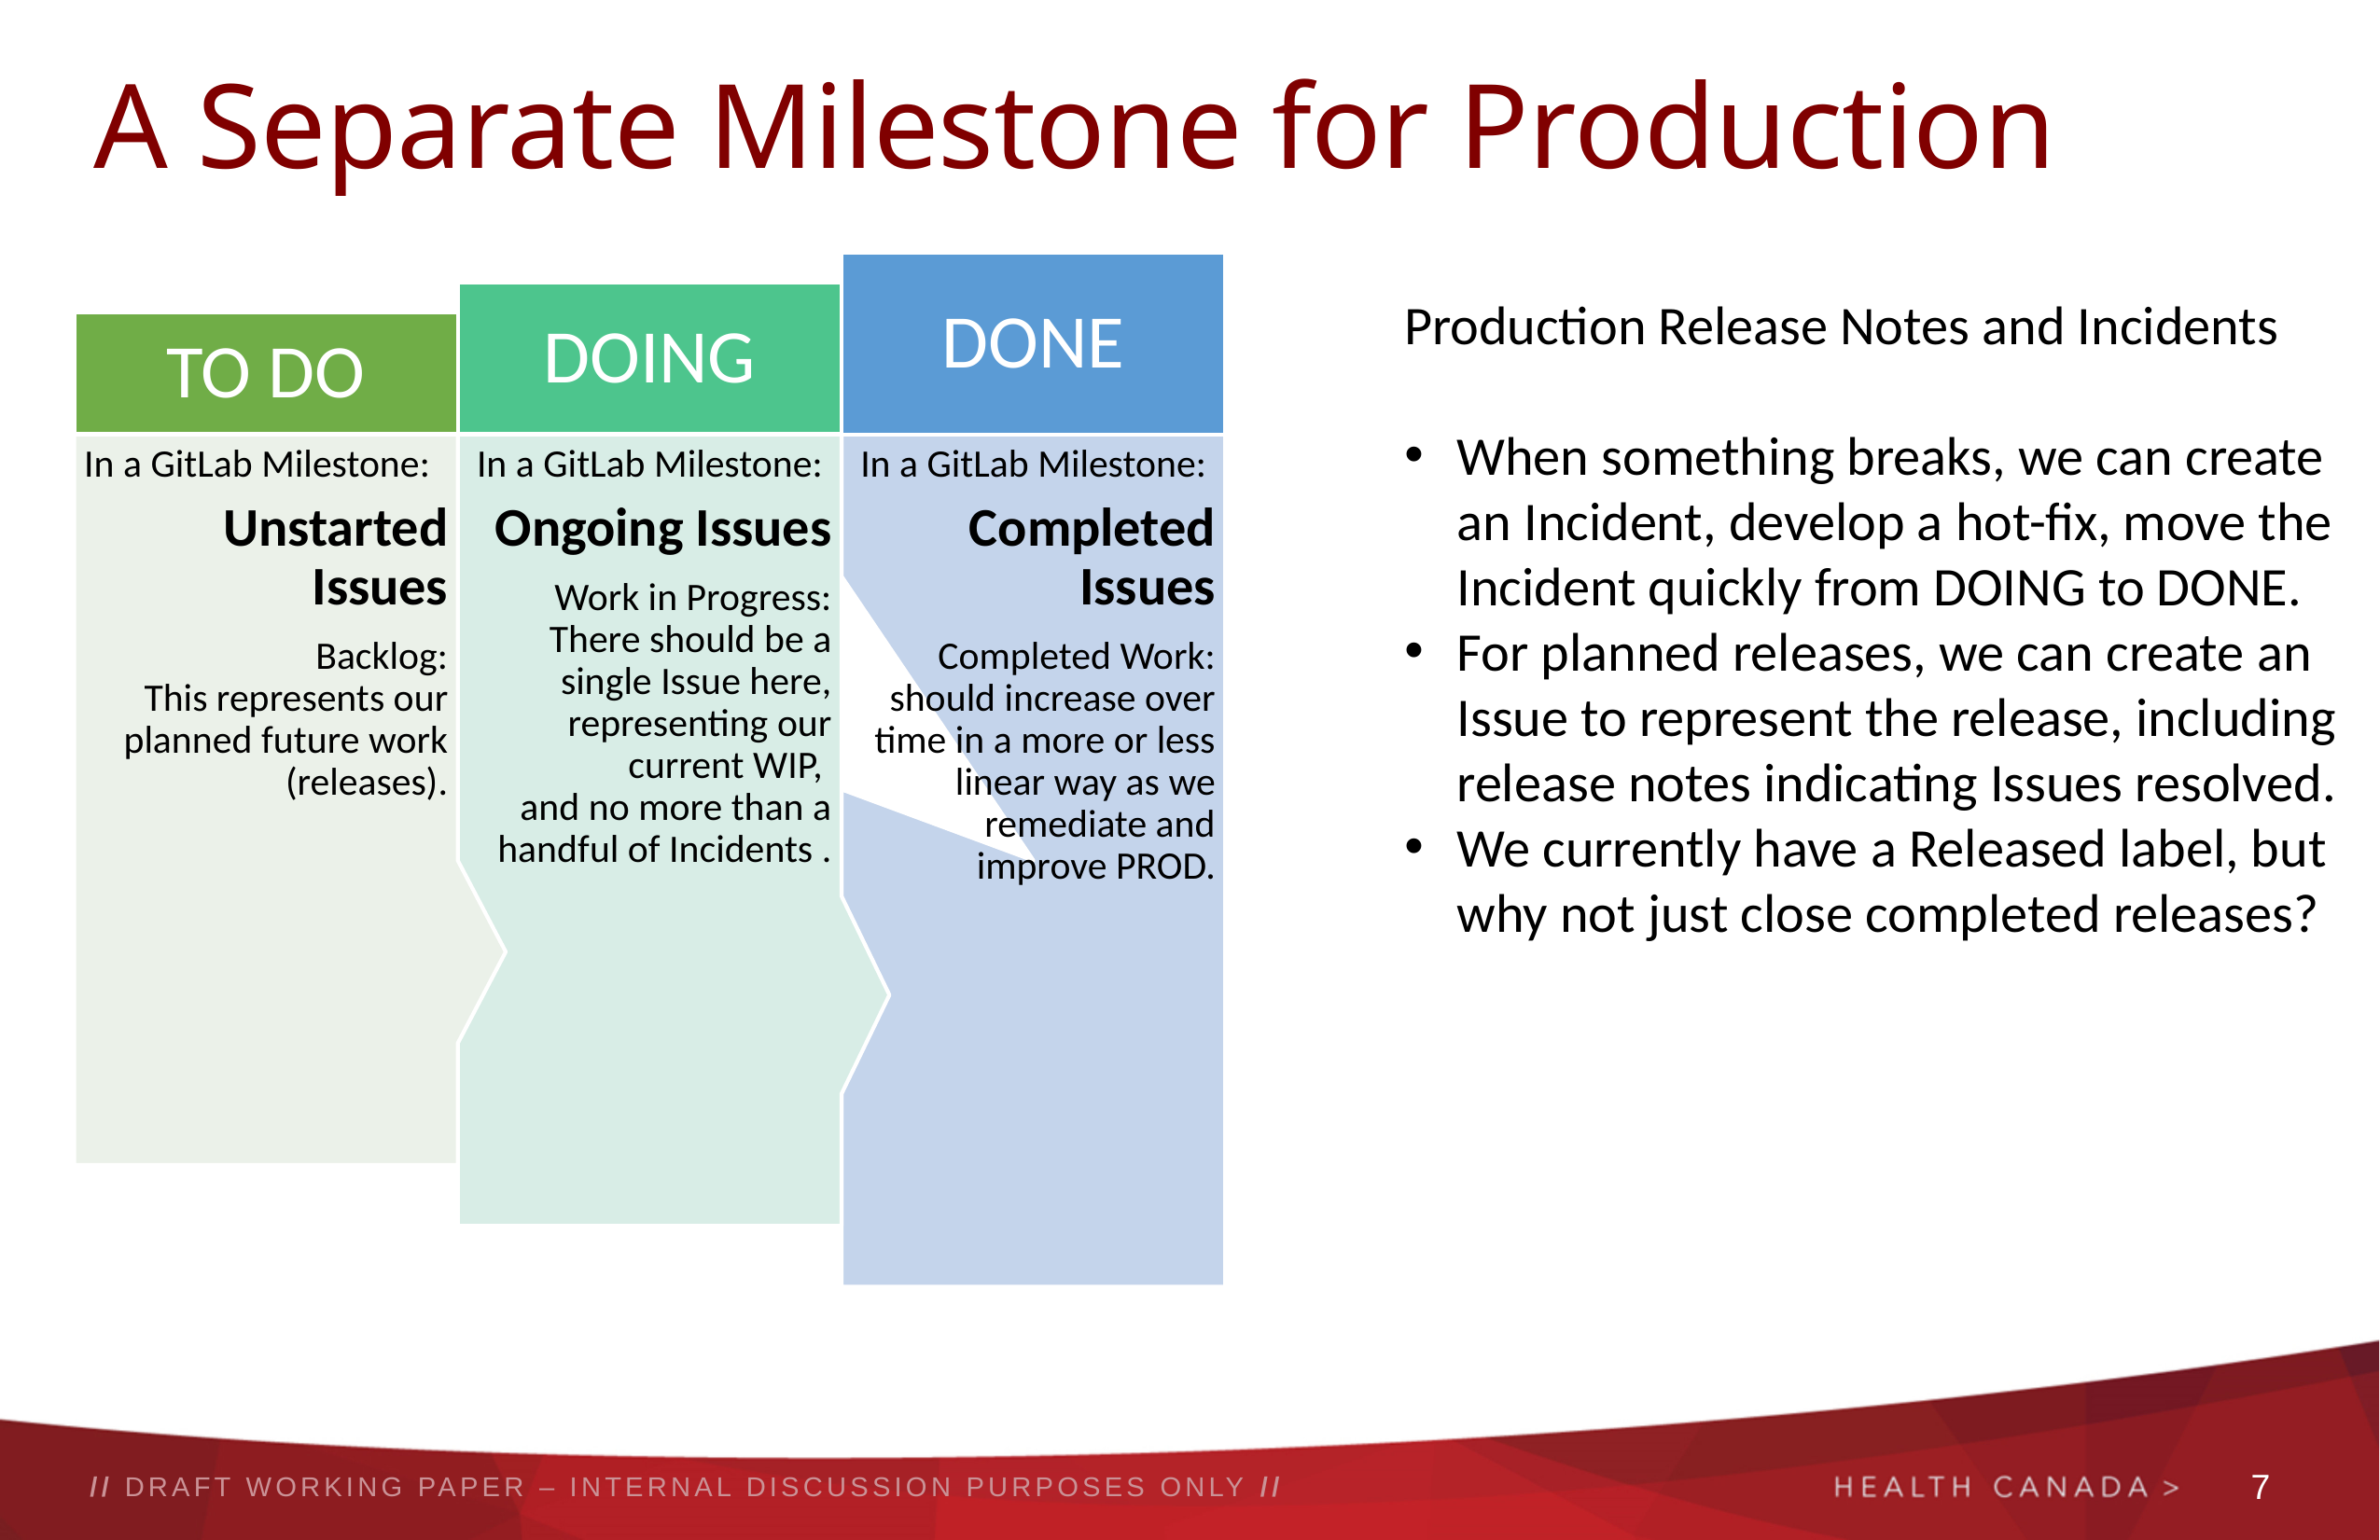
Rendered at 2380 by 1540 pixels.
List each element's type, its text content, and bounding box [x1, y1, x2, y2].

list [0, 252, 1752, 1287]
title A Separate Milestone for Production [88, 21, 2292, 221]
text_box Production Release Notes and Incidents When something breaks, we can create an Incident, develop a hot-fix, move the Incident quickly from DOING to DONE. For planned releases, we can create an Issue to represent the release, including release notes indicating Issues resolved. We currently have a Released label, but why not just close completed releases? [1759, 284, 2347, 1014]
picture [0, 0, 2380, 1540]
